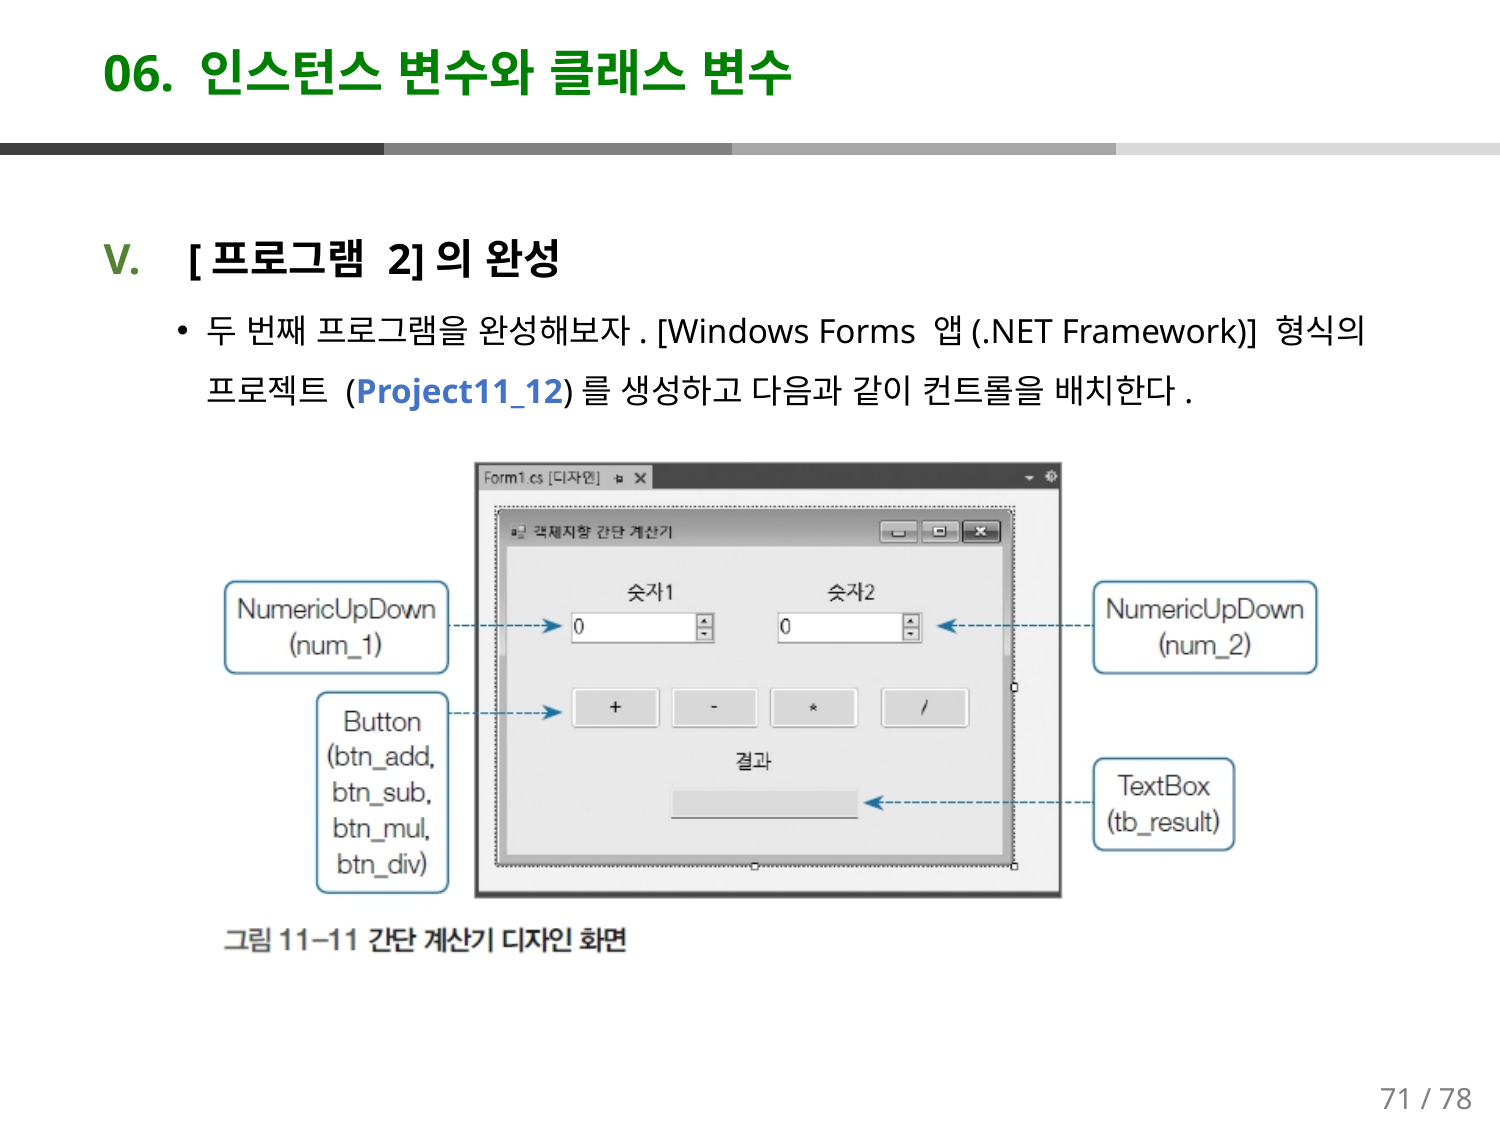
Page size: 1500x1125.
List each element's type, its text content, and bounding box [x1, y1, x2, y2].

picture [218, 456, 1325, 963]
title 06. 인스턴스 변수와 클래스 변수 [88, 30, 1400, 121]
list [프로그램 2]의 완성 두 번째 프로그램을 완성해보자. [Windows Forms 앱(.NET Framework)] 형식의 프로젝트 (Project11_12)를 생성하고 다음과 같이 컨트롤을 배치한다. [88, 200, 1424, 1125]
